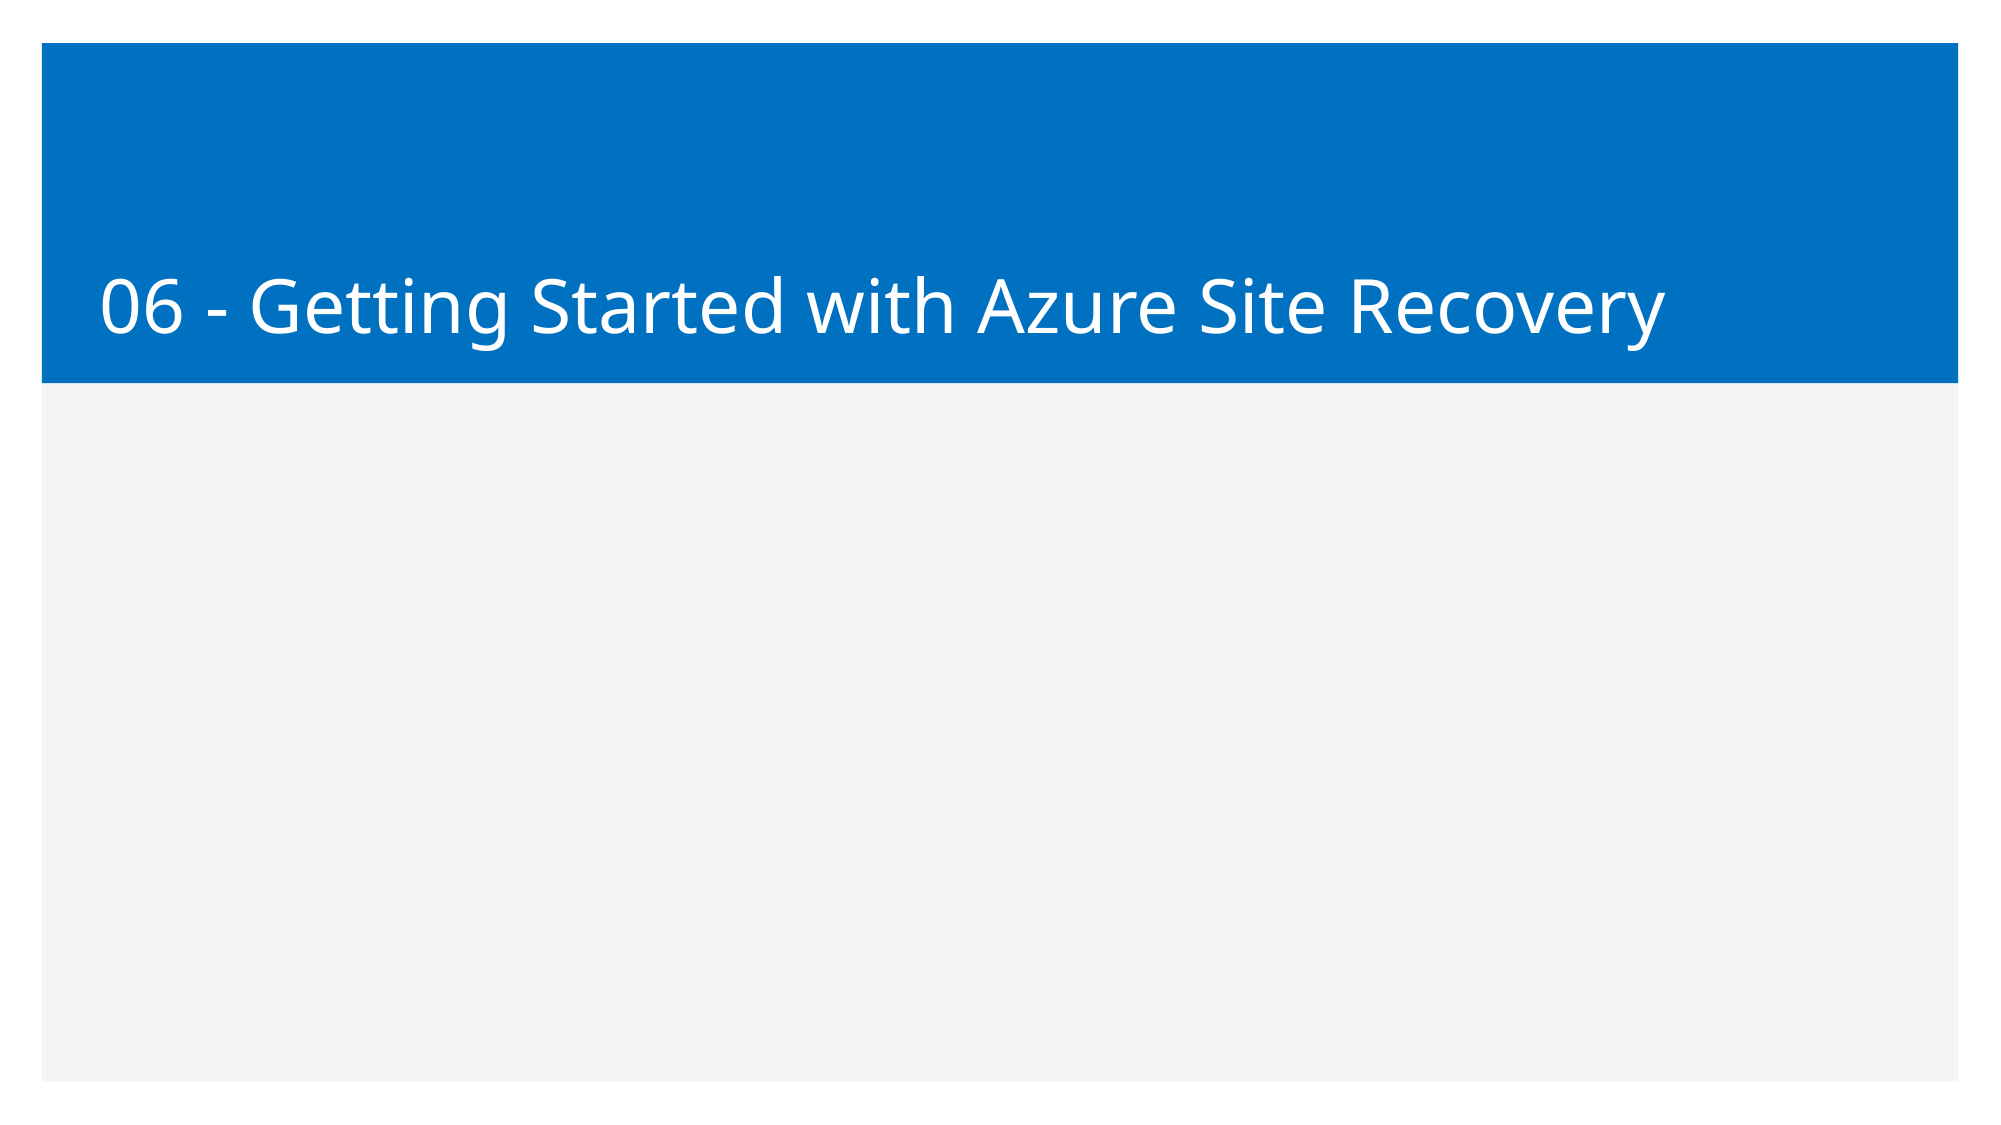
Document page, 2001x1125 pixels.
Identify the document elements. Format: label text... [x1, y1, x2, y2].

list 06 - Getting Started with Azure Site Recovery [84, 252, 1900, 358]
